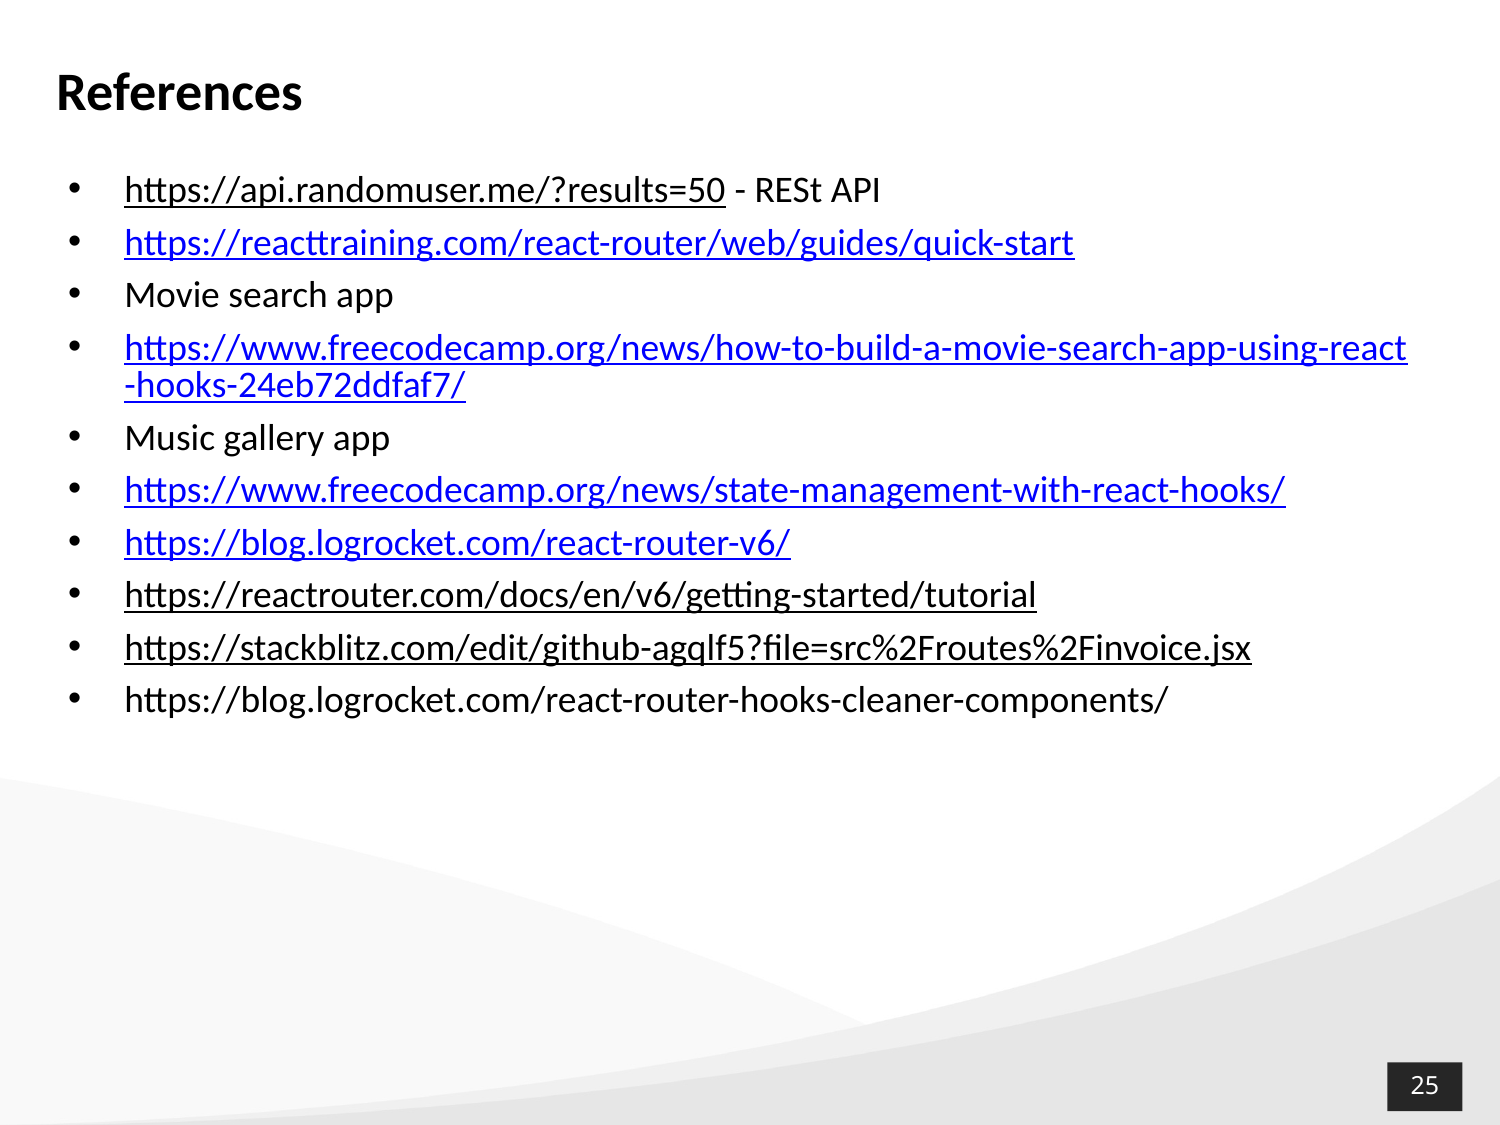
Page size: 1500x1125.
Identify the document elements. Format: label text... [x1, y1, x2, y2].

list https://api.randomuser.me/?results=50 - RESt API https://reacttraining.com/react-router/web/guides/quick-start Movie search app https://www.freecodecamp.org/news/how-to-build-a-movie-search-app-using-react-hooks-24eb72ddfaf7/ Music gallery app https://www.freecodecamp.org/news/state-management-with-react-hooks/ https://blog.logrocket.com/react-router-v6/ https://reactrouter.com/docs/en/v6/getting-started/tutorial https://stackblitz.com/edit/github-agqlf5?file=src%2Froutes%2Finvoice.jsx https://blog.logrocket.com/react-router-hooks-cleaner-components/ [52, 157, 1424, 1059]
title References [41, 30, 1233, 147]
picture [0, 0, 1500, 1125]
